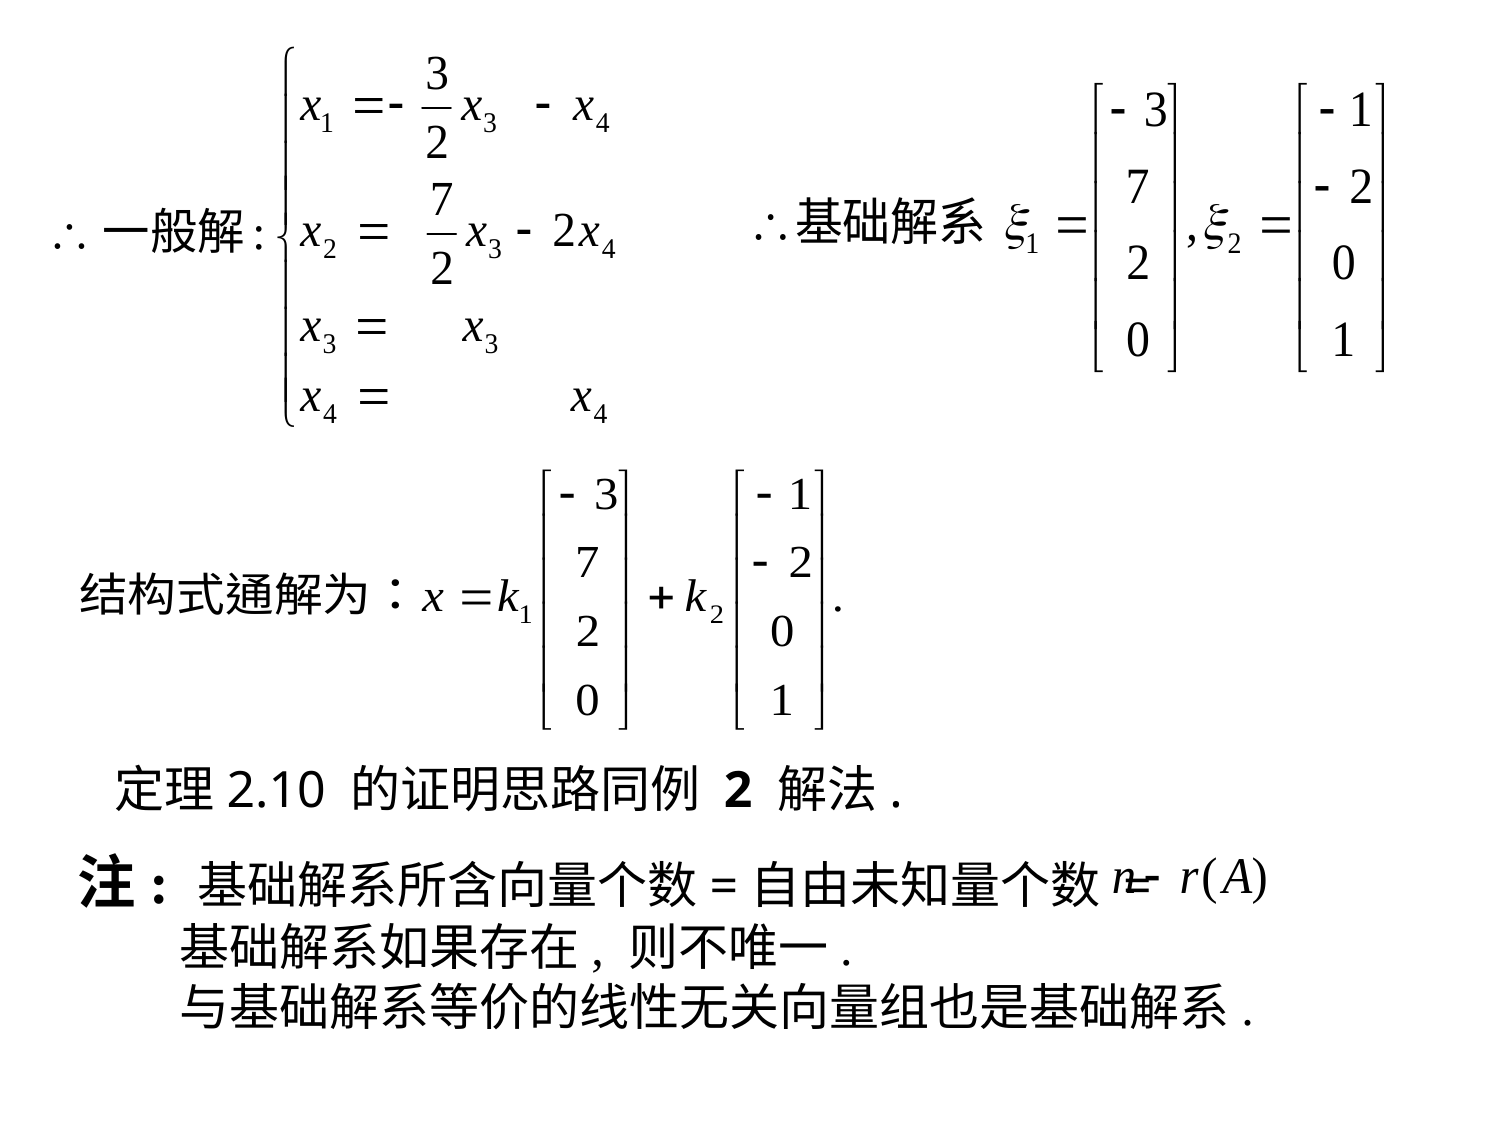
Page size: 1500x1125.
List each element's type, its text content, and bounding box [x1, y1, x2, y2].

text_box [62, 837, 1404, 1043]
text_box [74, 462, 850, 738]
text_box 定理2.10 的证明思路同例 2 解法. [99, 749, 1113, 825]
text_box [49, 37, 713, 438]
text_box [727, 74, 1402, 381]
